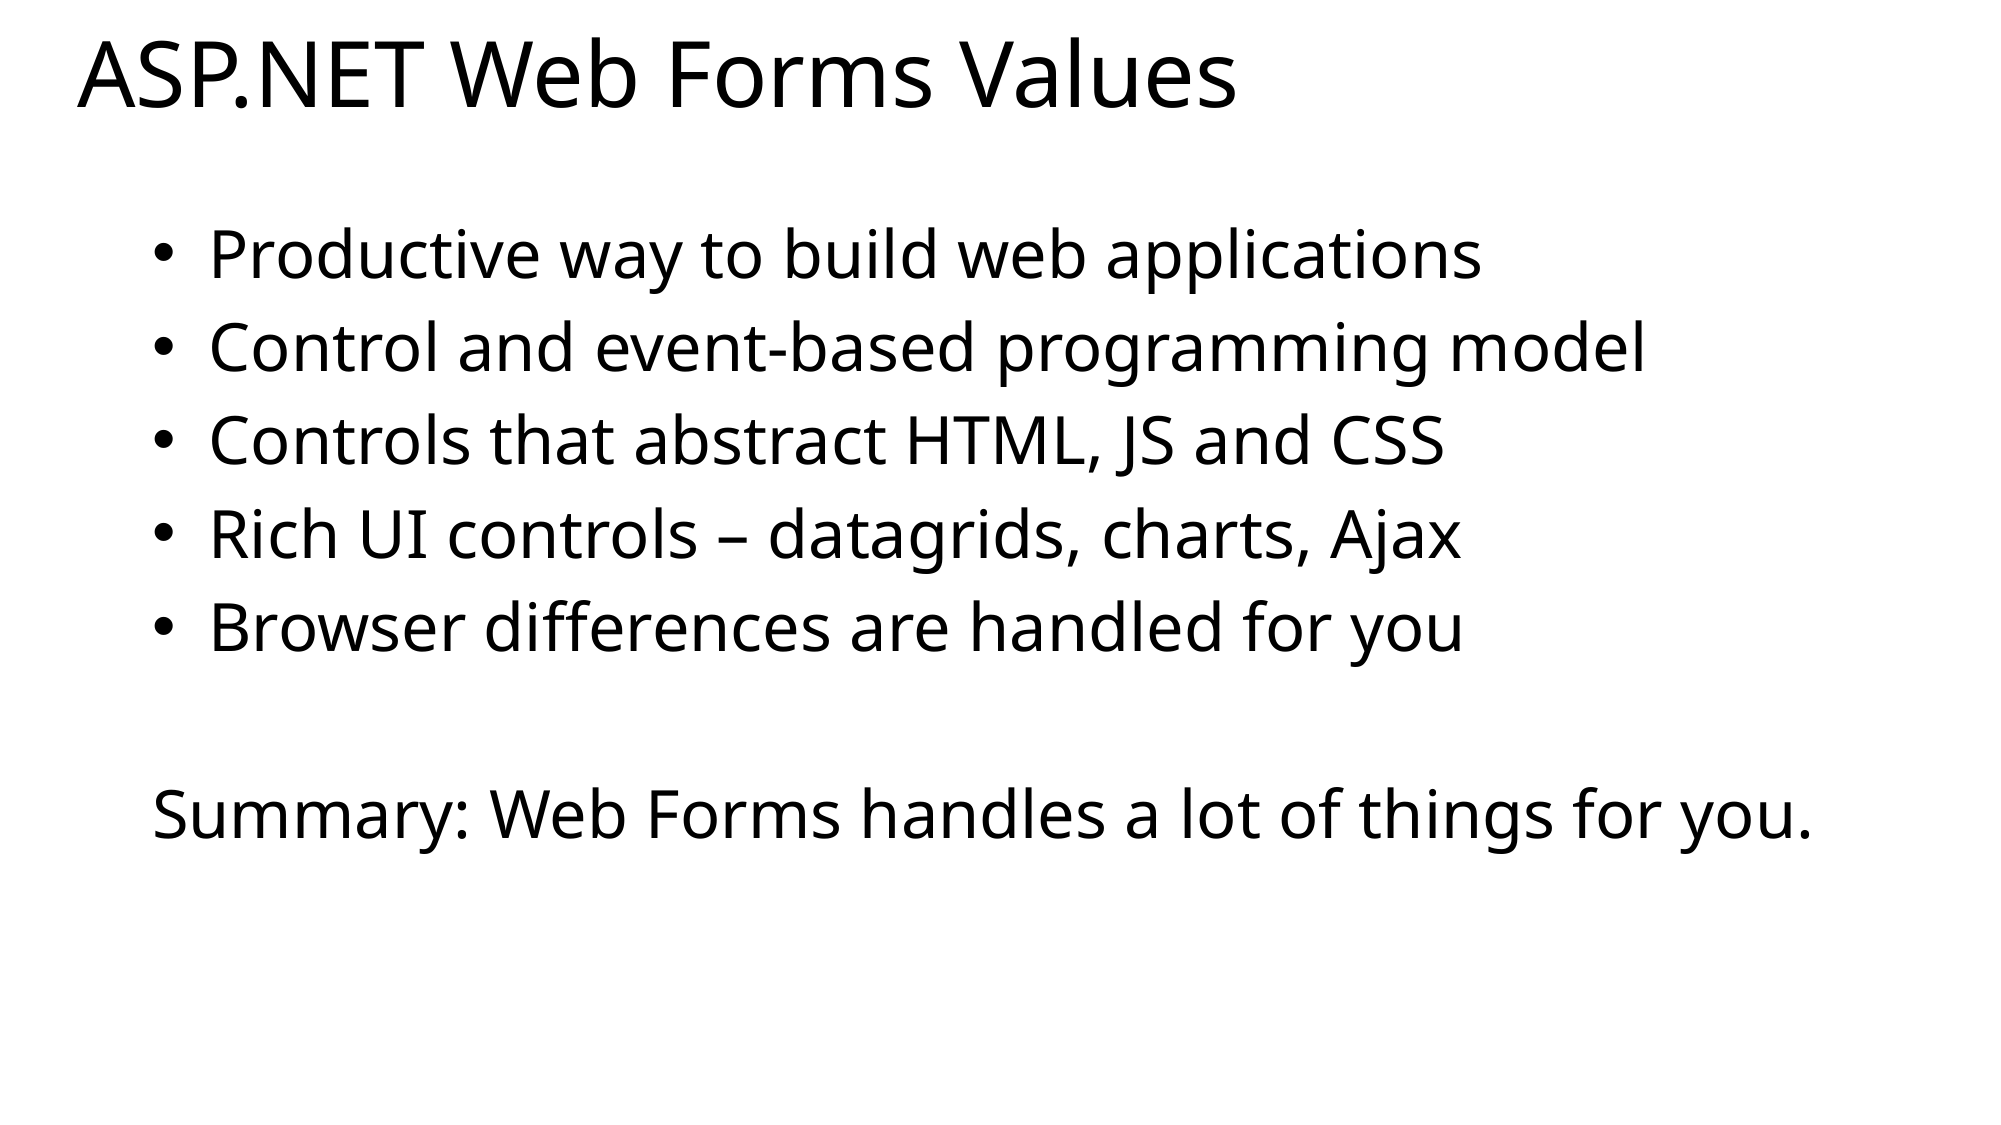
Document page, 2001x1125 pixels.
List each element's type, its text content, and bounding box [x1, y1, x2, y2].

title ASP.NET Web Forms Values [62, 29, 1953, 205]
text_box Productive way to build web applications Control and event-based programming model Controls that abstract HTML, JS and CSS Rich UI controls – datagrids, charts, Ajax Browser differences are handled for you Summary: Web Forms handles a lot of things for you. [137, 205, 1953, 947]
